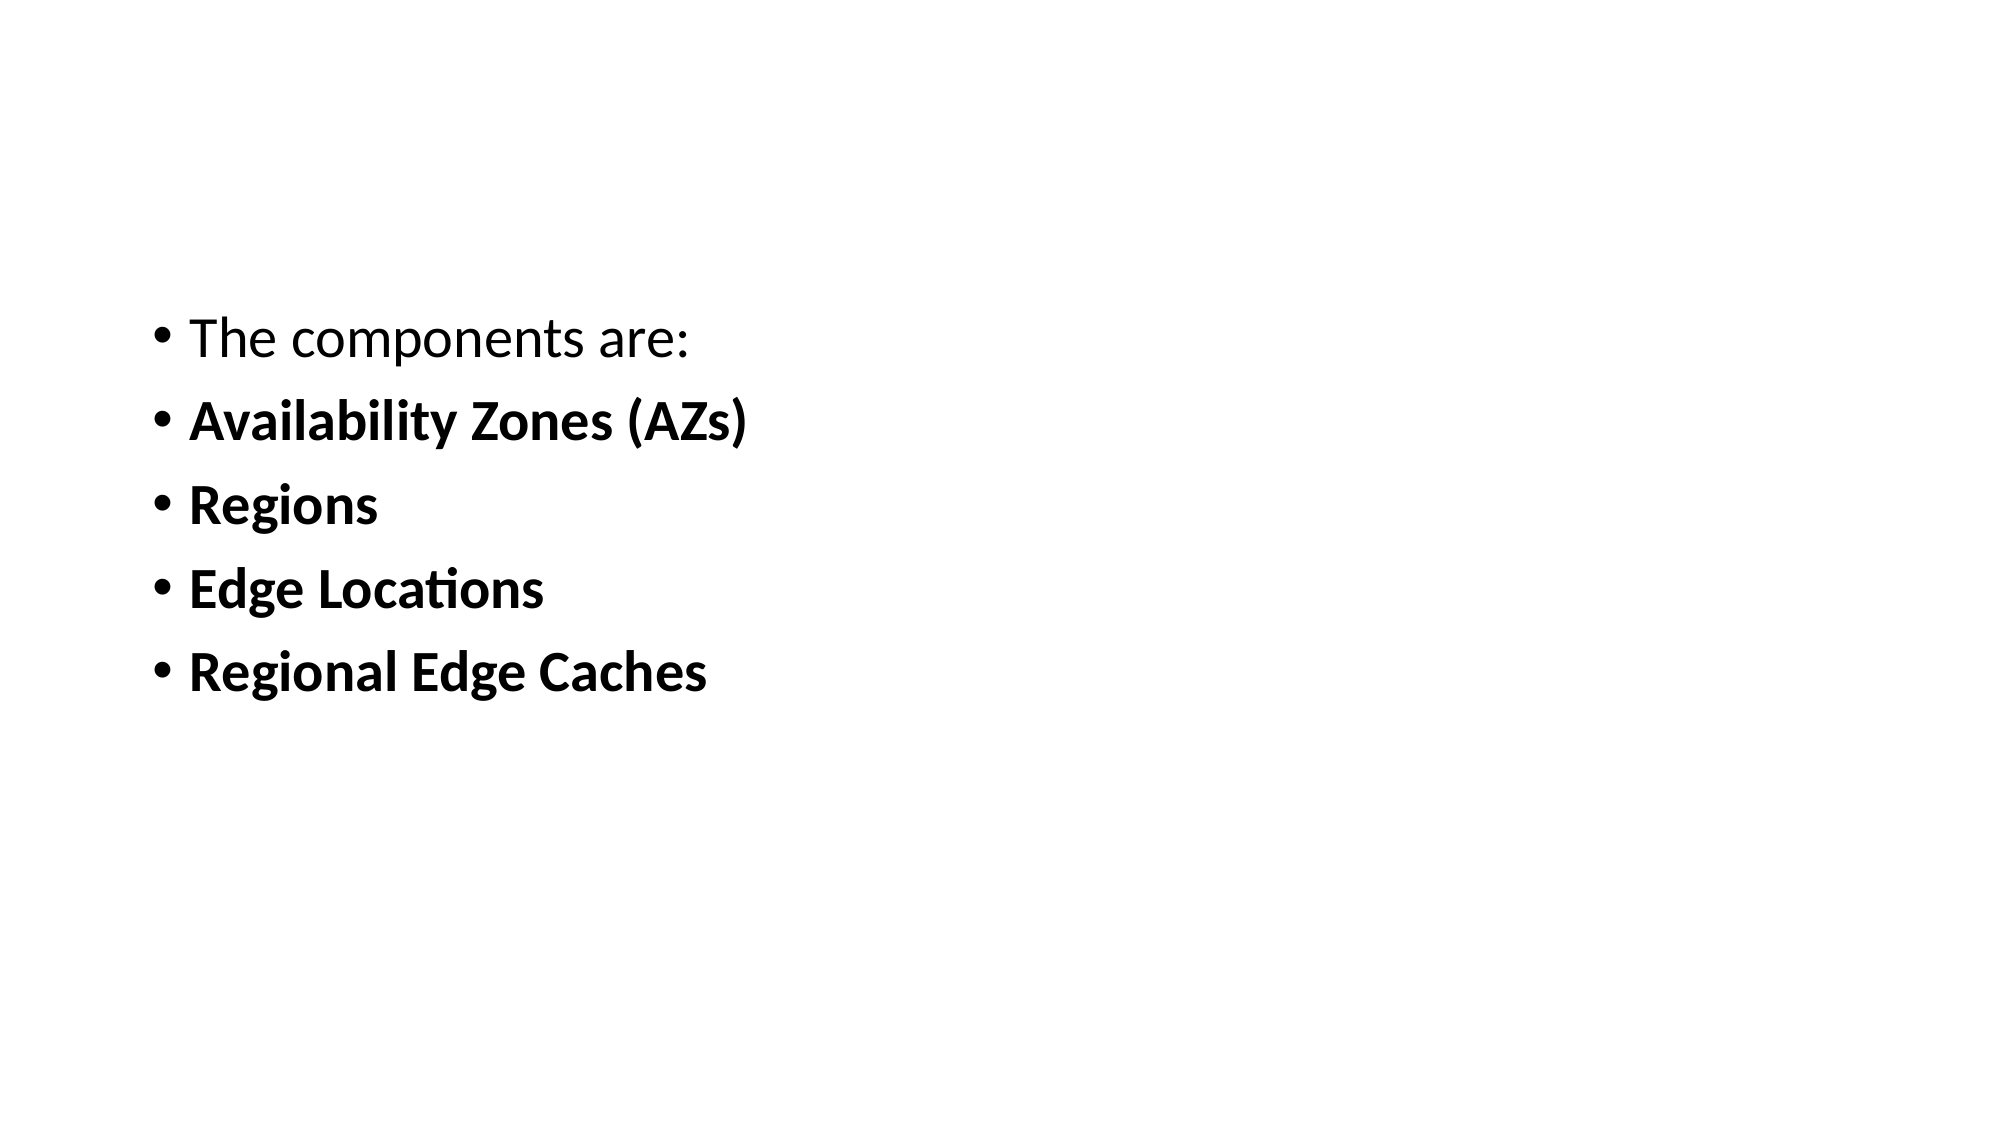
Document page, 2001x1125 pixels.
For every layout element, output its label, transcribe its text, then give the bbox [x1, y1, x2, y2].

list The components are: Availability Zones (AZs) Regions Edge Locations Regional Edge Caches [137, 299, 1863, 1014]
